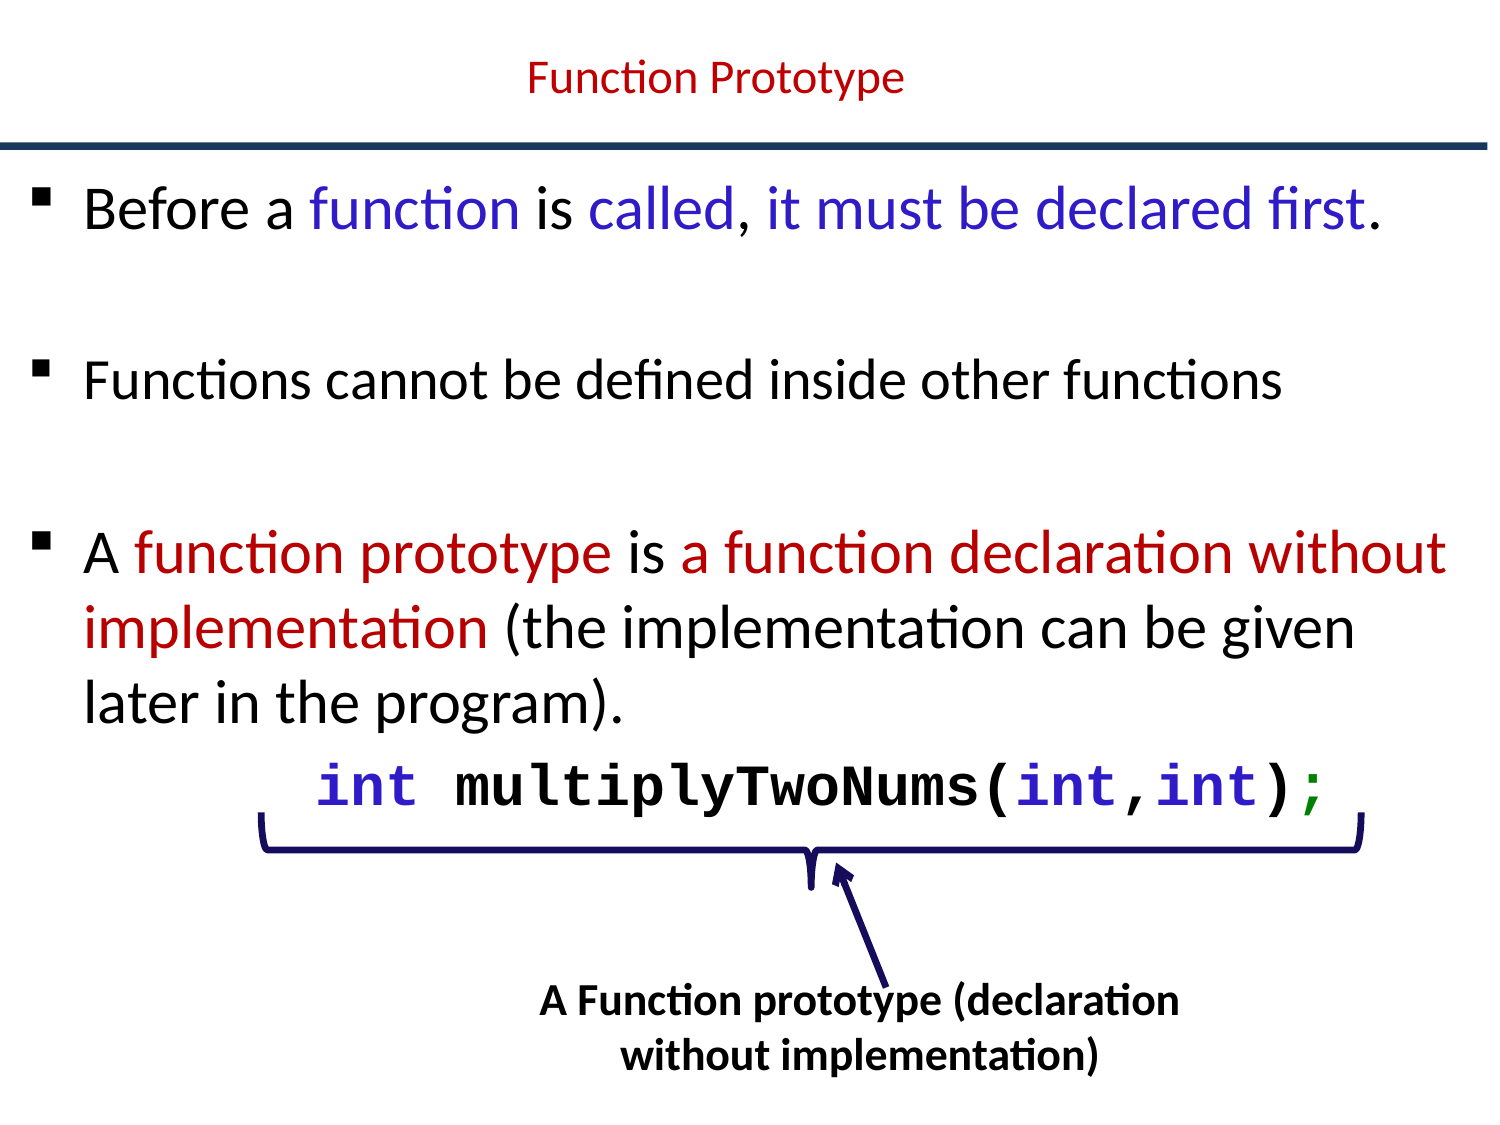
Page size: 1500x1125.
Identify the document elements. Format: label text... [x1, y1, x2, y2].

text_box [0, 140, 1489, 152]
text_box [260, 812, 1362, 1089]
title Function Prototype [212, 37, 1231, 111]
list Before a function is called, it must be declared first. Functions cannot be defined inside other functions A function prototype is a function declaration without implementation (the implementation can be given later in the program). int multiplyTwoNums(int,int); [12, 159, 1484, 1100]
